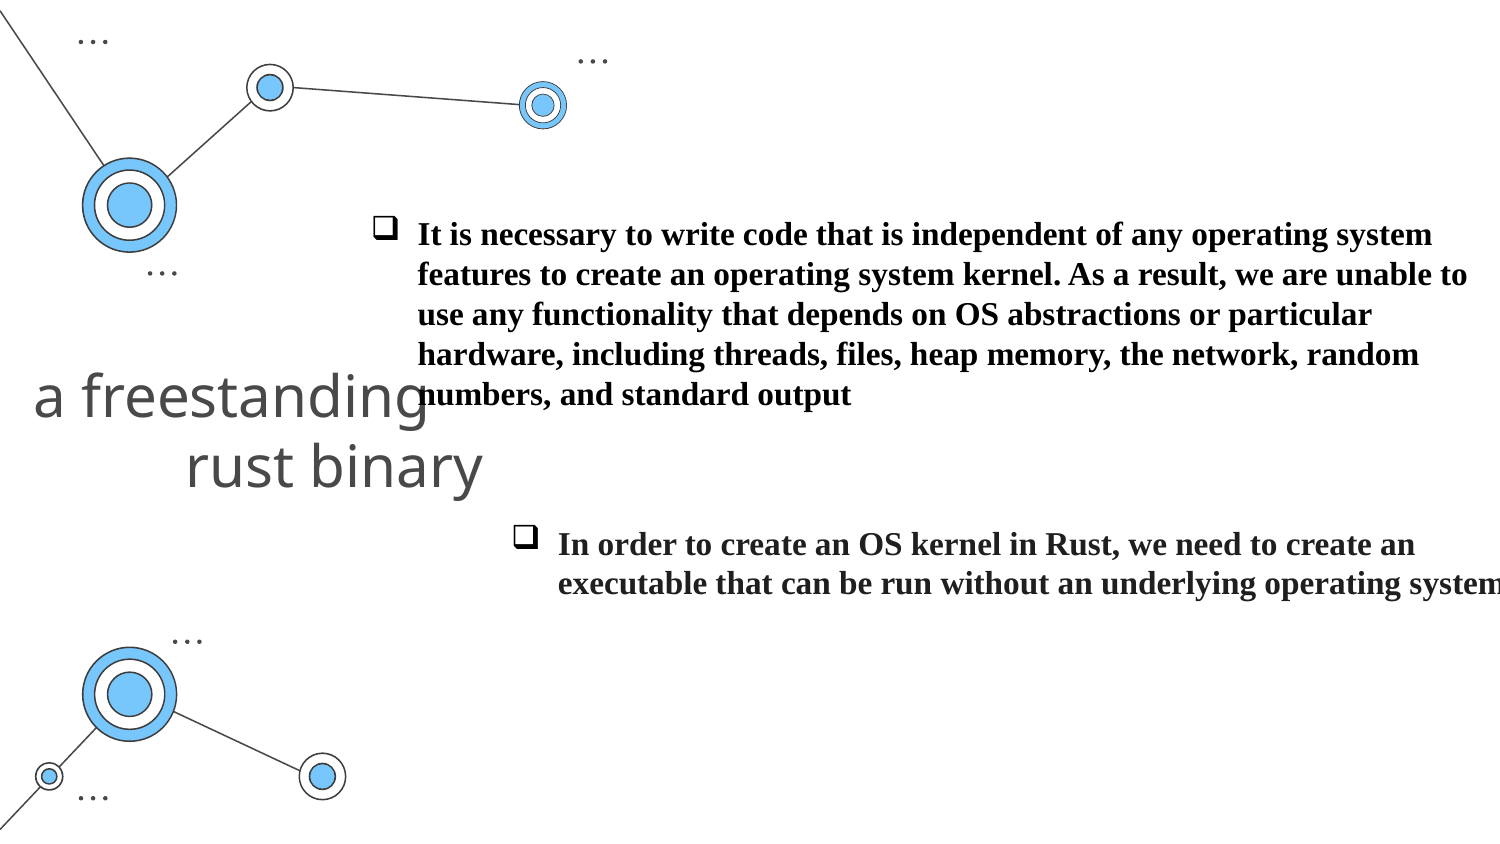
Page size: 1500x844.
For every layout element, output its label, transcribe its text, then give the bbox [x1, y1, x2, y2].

text_box In order to create an OS kernel in Rust, we need to create an executable that can be run without an underlying operating system [496, 514, 1500, 609]
title a freestanding rust binary [18, 302, 655, 515]
text_box It is necessary to write code that is independent of any operating system features to create an operating system kernel. As a result, we are unable to use any functionality that depends on OS abstractions or particular hardware, including threads, files, heap memory, the network, random numbers, and standard output [356, 204, 1500, 420]
